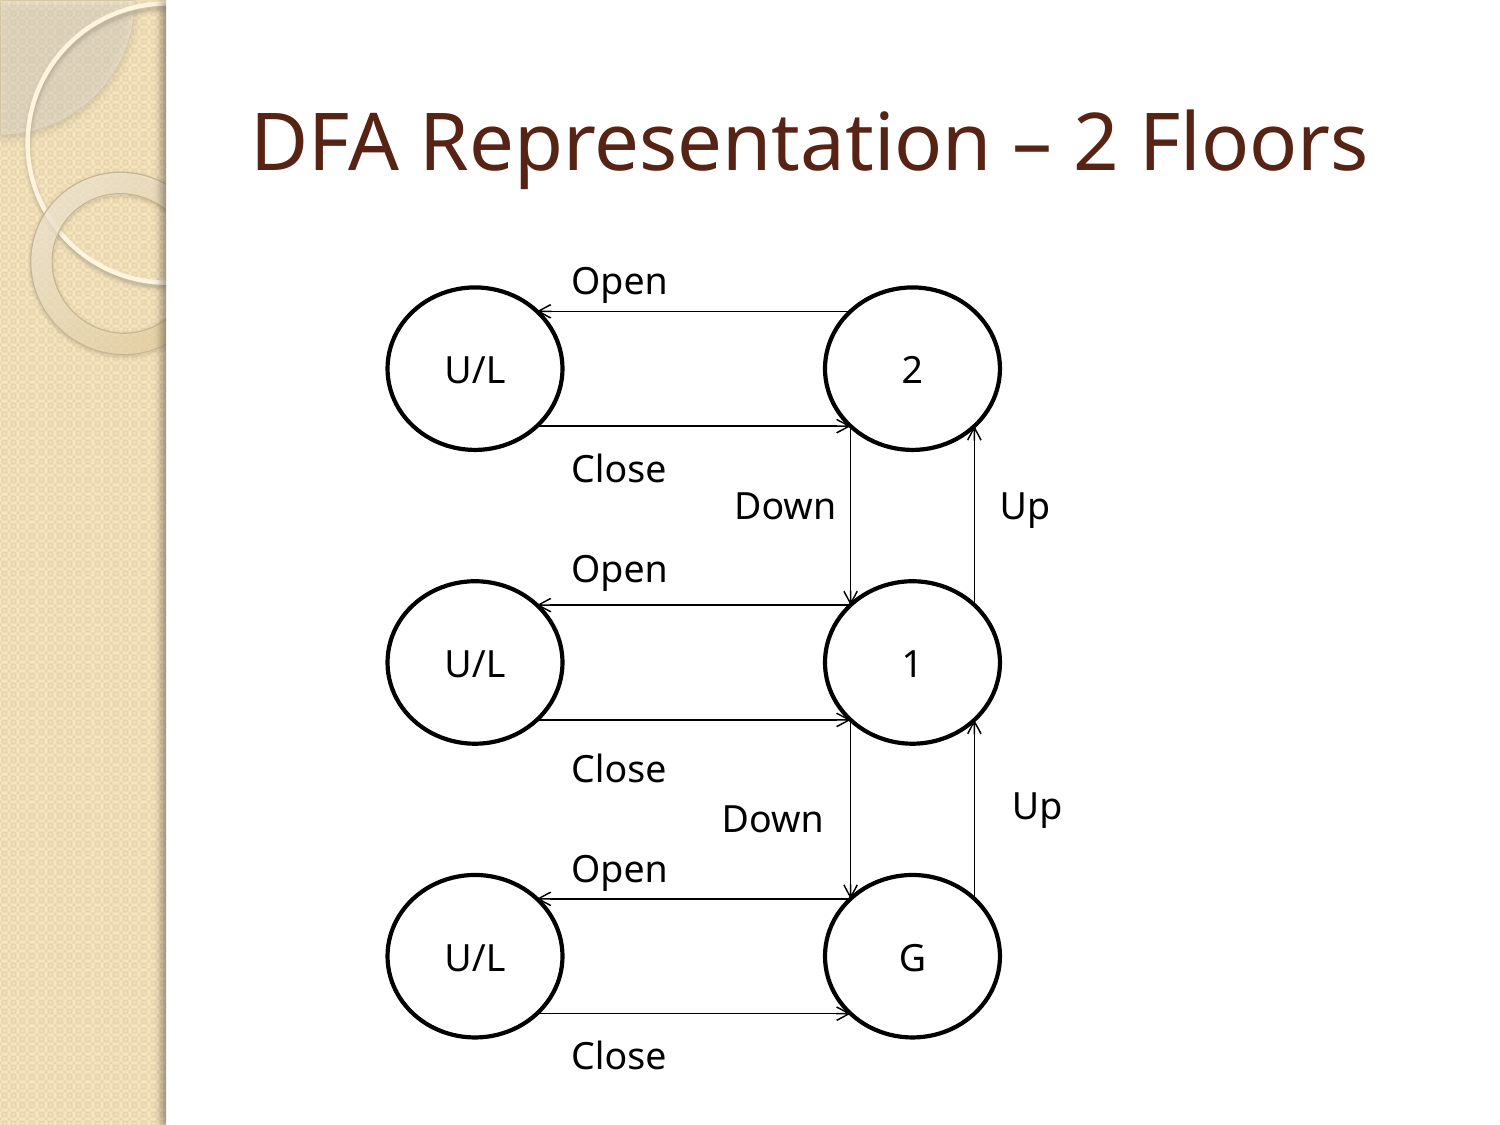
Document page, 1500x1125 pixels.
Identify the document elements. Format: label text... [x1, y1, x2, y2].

text_box 1 [822, 579, 1003, 746]
text_box Close [556, 437, 682, 498]
text_box Up [997, 774, 1078, 835]
text_box U/L [385, 285, 565, 453]
text_box Down [706, 787, 839, 848]
text_box Open [556, 837, 683, 898]
text_box Open [556, 537, 683, 598]
text_box U/L [385, 872, 565, 1040]
text_box 2 [822, 285, 1003, 453]
text_box Down [719, 474, 852, 535]
text_box Close [556, 737, 682, 798]
text_box Up [984, 474, 1065, 535]
text_box G [822, 872, 1003, 1040]
title DFA Representation – 2 Floors [235, 45, 1466, 233]
text_box Close [556, 1024, 682, 1085]
text_box U/L [385, 579, 565, 746]
text_box Open [556, 249, 683, 310]
